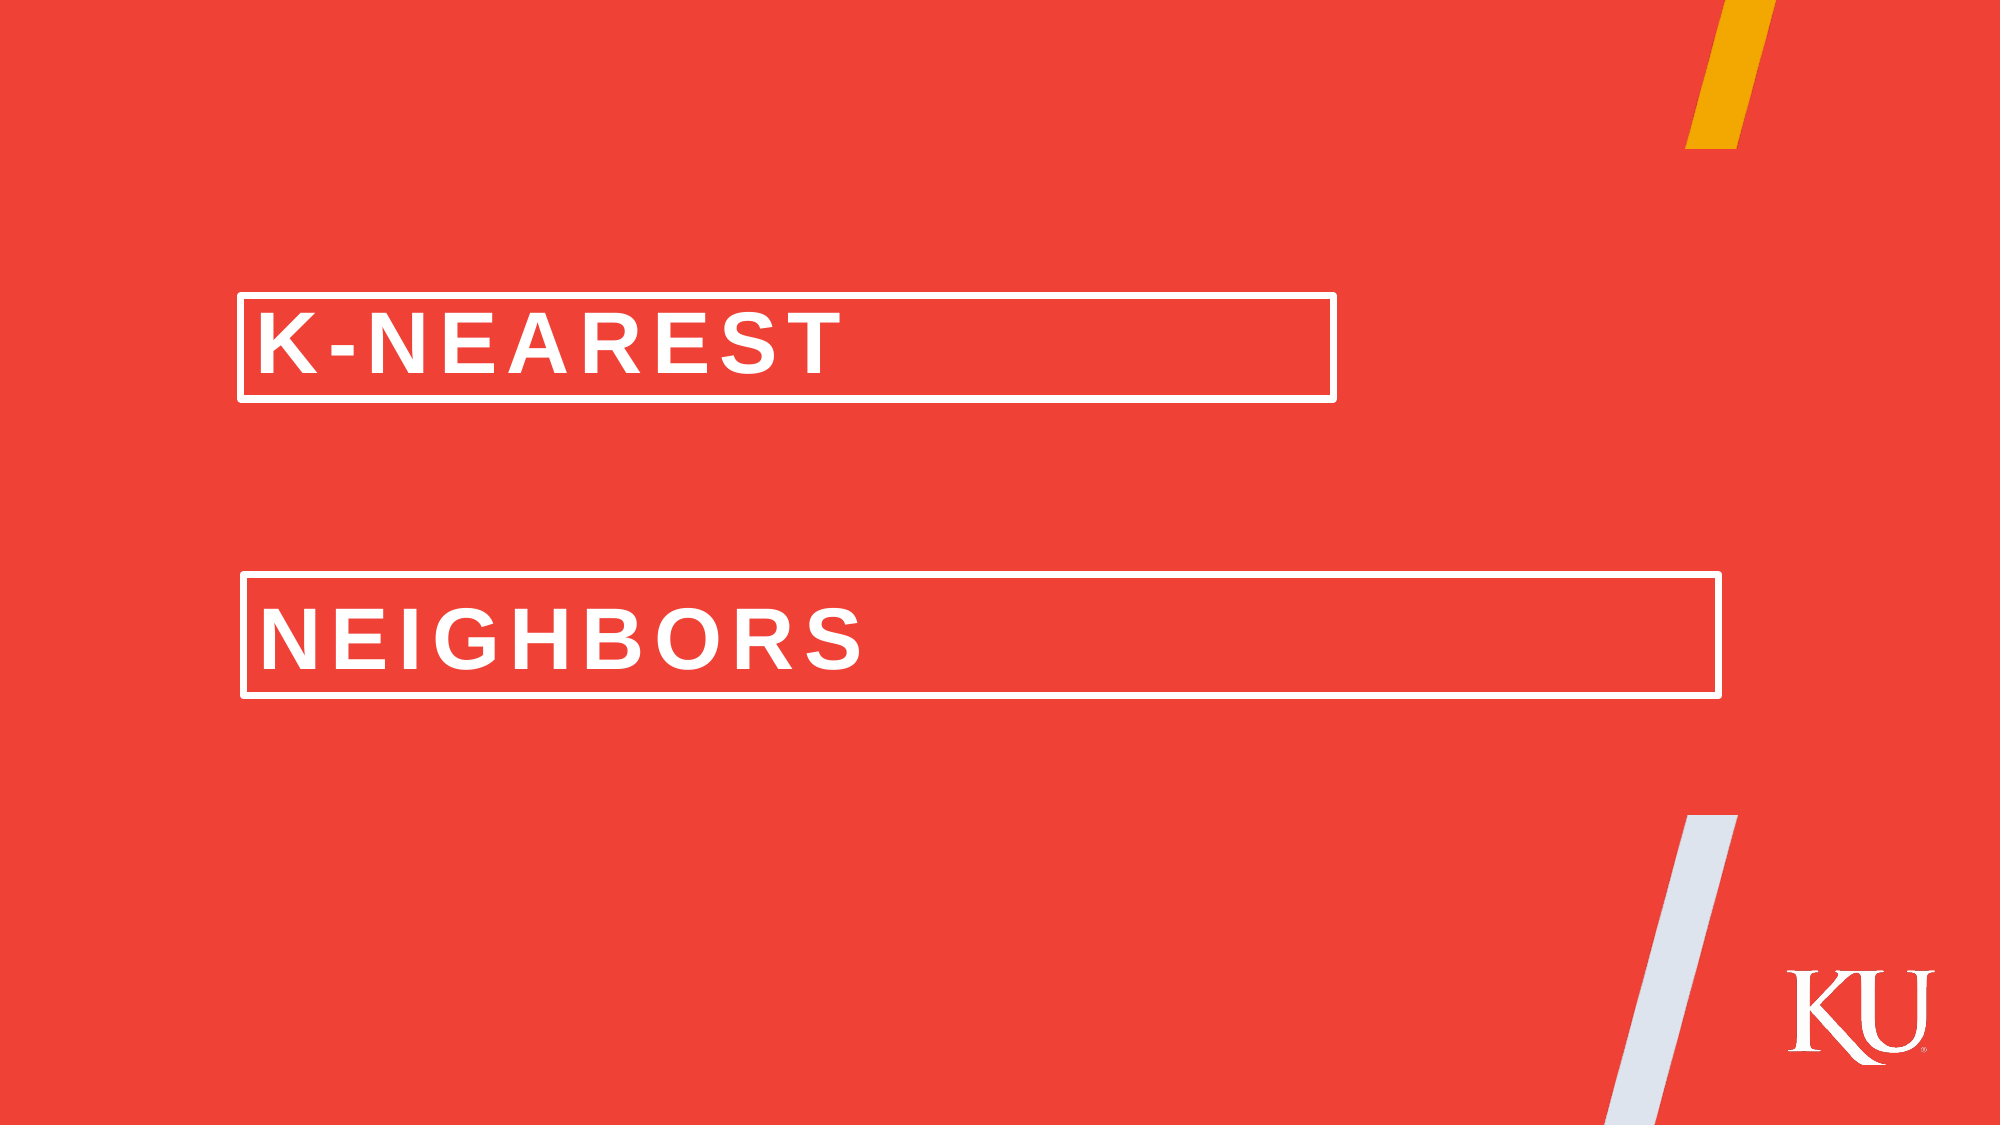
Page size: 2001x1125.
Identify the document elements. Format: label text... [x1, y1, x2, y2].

list Neighbors [240, 571, 1722, 699]
picture [1534, 815, 1738, 1125]
picture [1685, 0, 1828, 149]
title K-Nearest [237, 292, 1337, 403]
